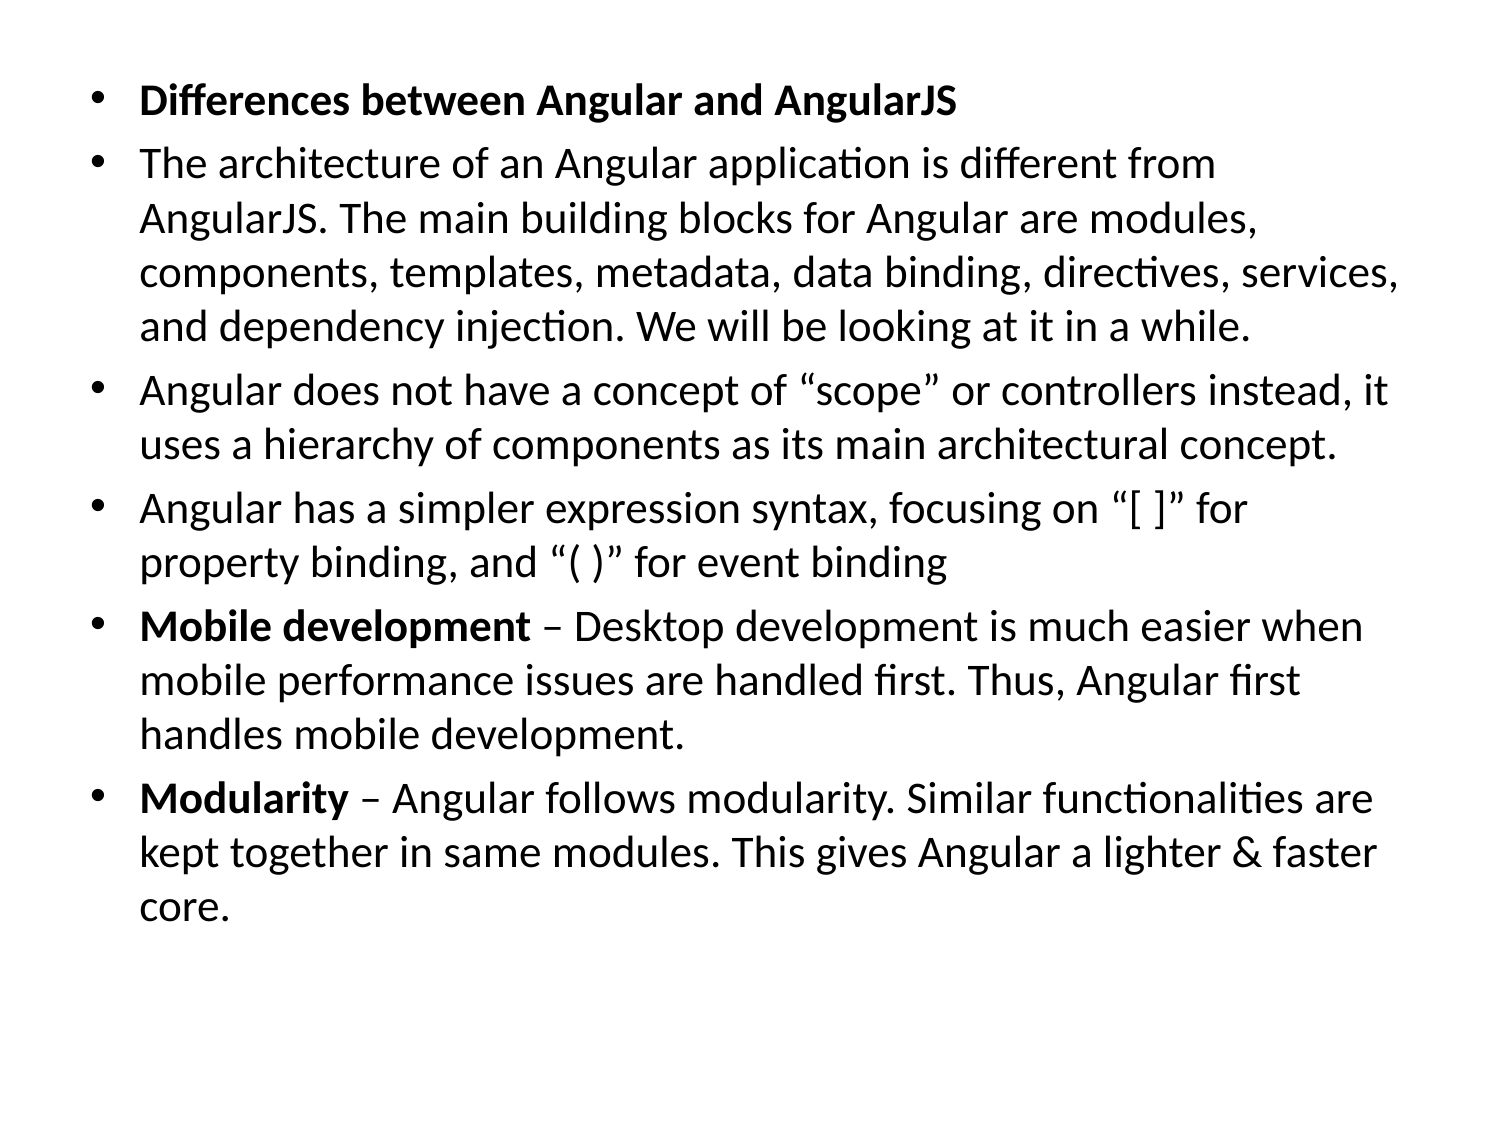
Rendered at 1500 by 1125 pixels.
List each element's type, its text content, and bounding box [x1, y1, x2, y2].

list Differences between Angular and AngularJS The architecture of an Angular application is different from AngularJS. The main building blocks for Angular are modules, components, templates, metadata, data binding, directives, services, and dependency injection. We will be looking at it in a while. Angular does not have a concept of “scope” or controllers instead, it uses a hierarchy of components as its main architectural concept. Angular has a simpler expression syntax, focusing on “[ ]” for property binding, and “( )” for event binding Mobile development – Desktop development is much easier when mobile performance issues are handled first. Thus, Angular first handles mobile development. Modularity – Angular follows modularity. Similar functionalities are kept together in same modules. This gives Angular a lighter & faster core. [75, 62, 1425, 1005]
